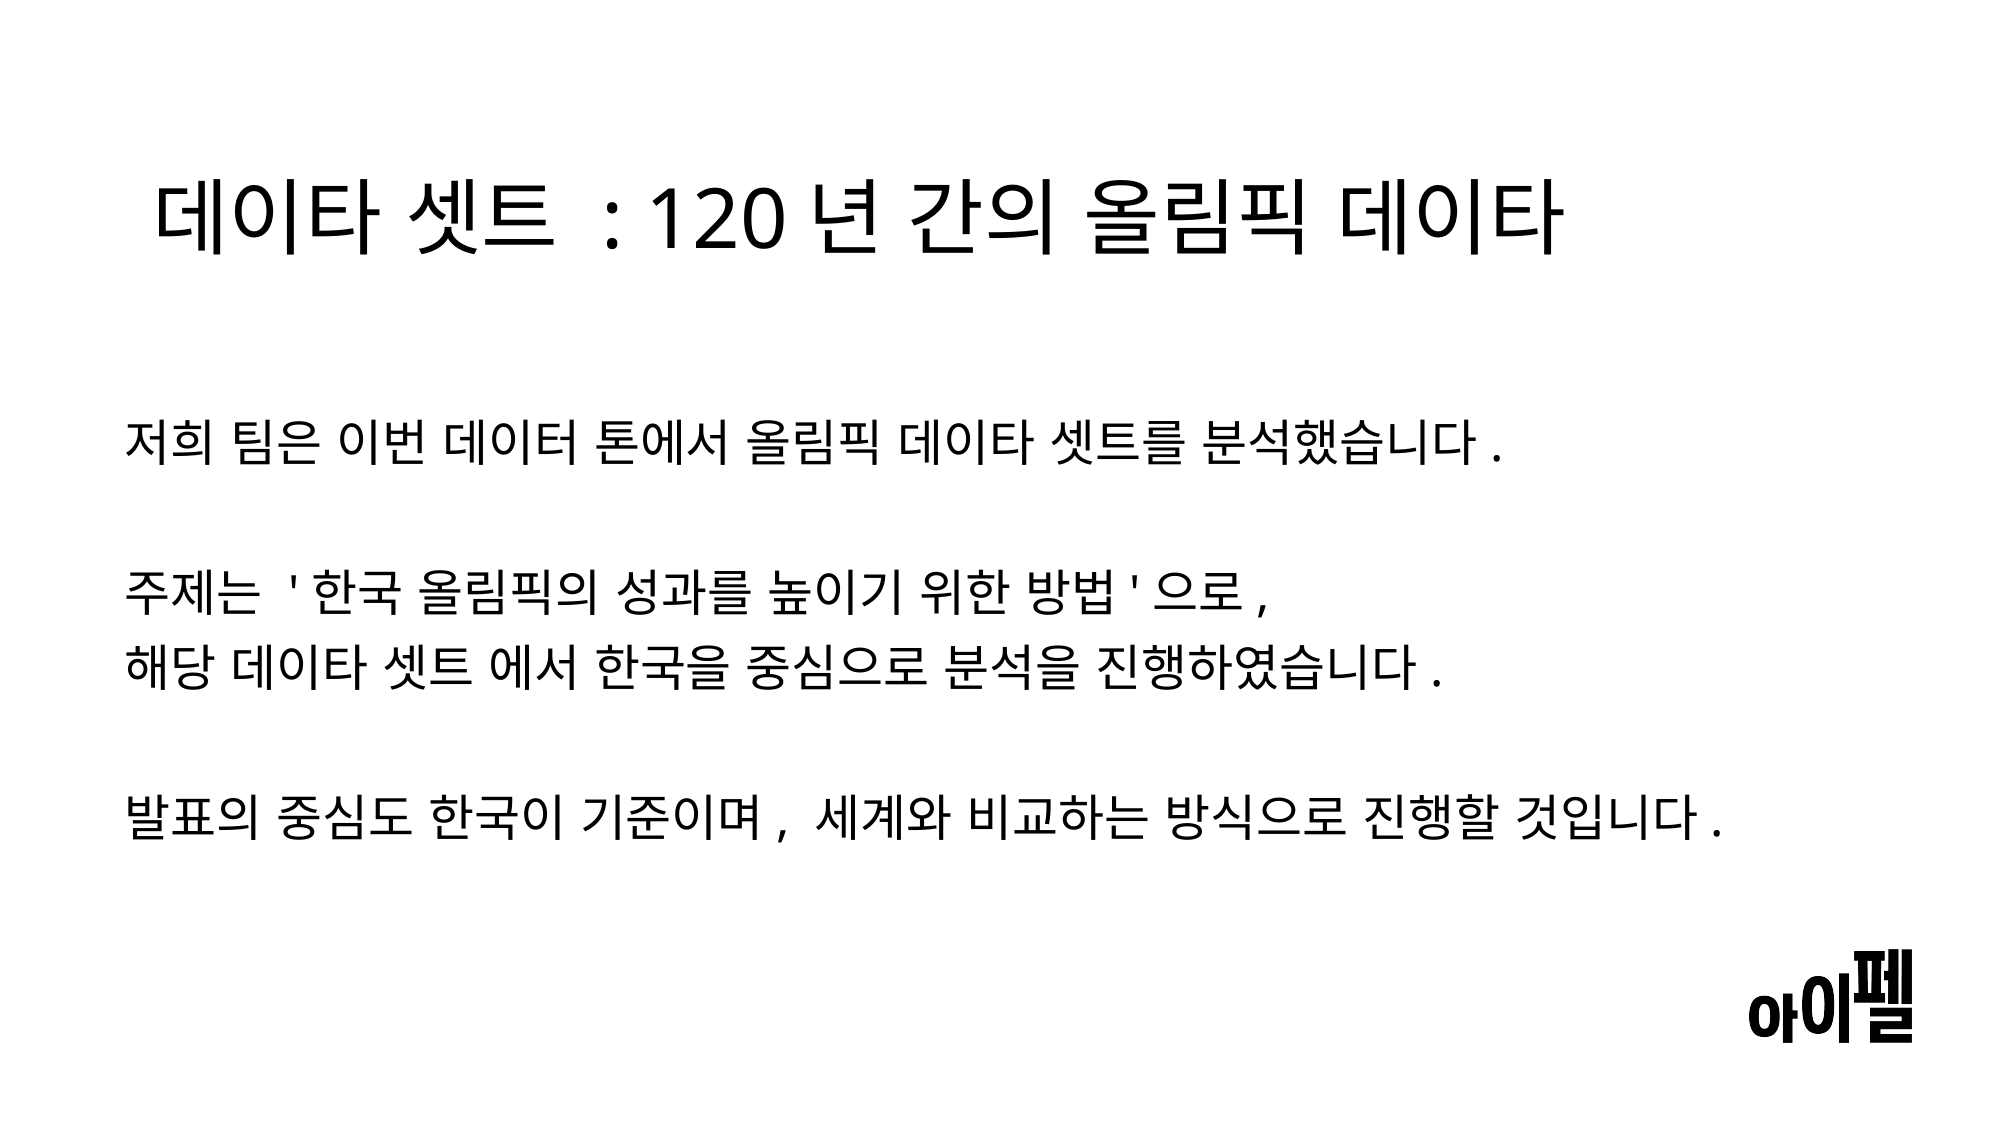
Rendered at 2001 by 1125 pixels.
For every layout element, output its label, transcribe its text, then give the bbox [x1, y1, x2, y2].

list 저희 팀은 이번 데이터 톤에서 올림픽 데이타 셋트를 분석했습니다. 주제는 '한국 올림픽의 성과를 높이기 위한 방법'으로, 해당 데이타 셋트 에서 한국을 중심으로 분석을 진행하였습니다. 발표의 중심도 한국이 기준이며, 세계와 비교하는 방식으로 진행할 것입니다. [109, 411, 1891, 1125]
title 데이타 셋트 : 120년 간의 올림픽 데이타 [137, 112, 1863, 331]
picture [1749, 949, 1912, 1043]
